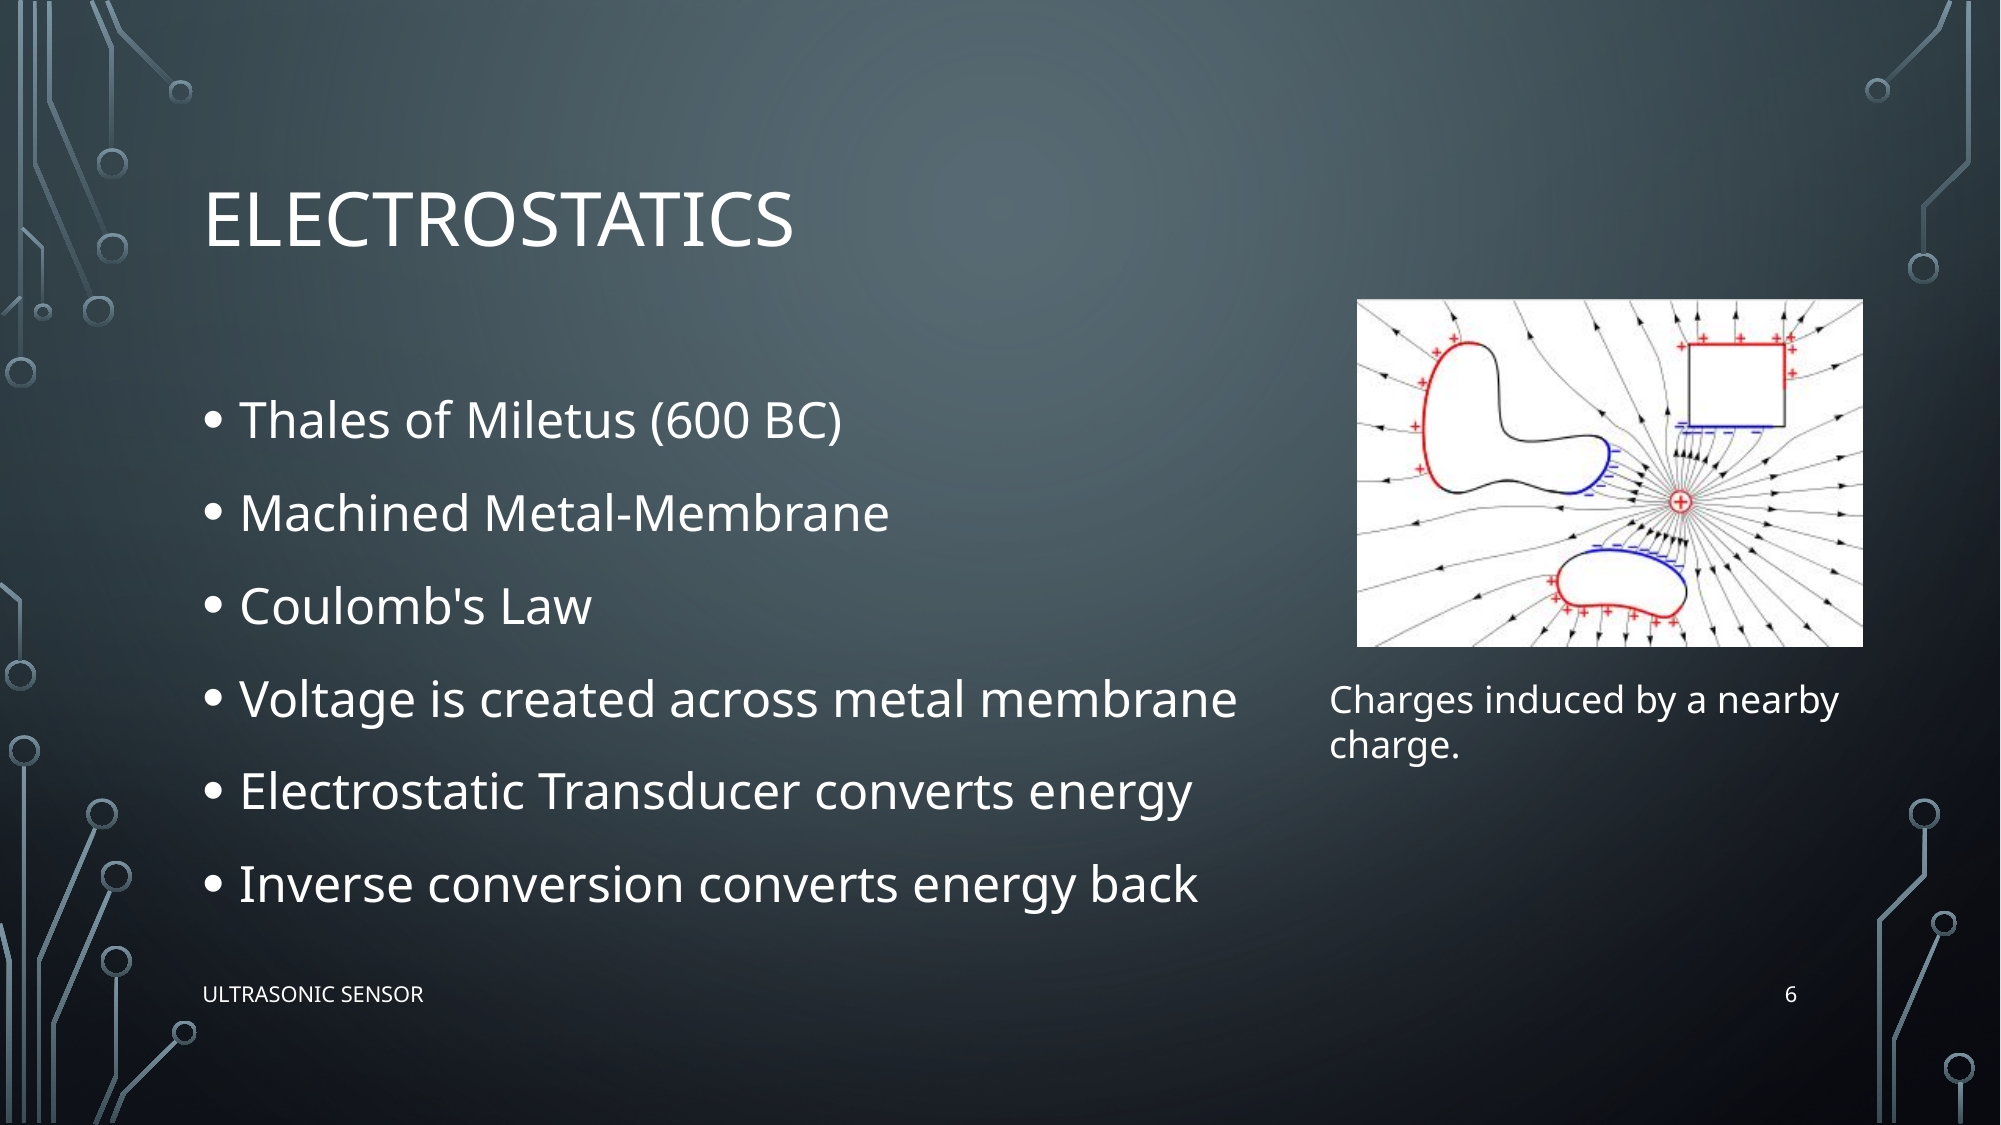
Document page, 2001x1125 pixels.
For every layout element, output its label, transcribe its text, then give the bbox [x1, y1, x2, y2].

text_box Charges induced by a nearby charge. [1314, 668, 1906, 774]
slide_number 6 [1685, 965, 1813, 1025]
picture [1357, 299, 1863, 647]
title Electrostatics [187, 101, 1813, 344]
footer Ultrasonic Sensor [187, 965, 1211, 1025]
